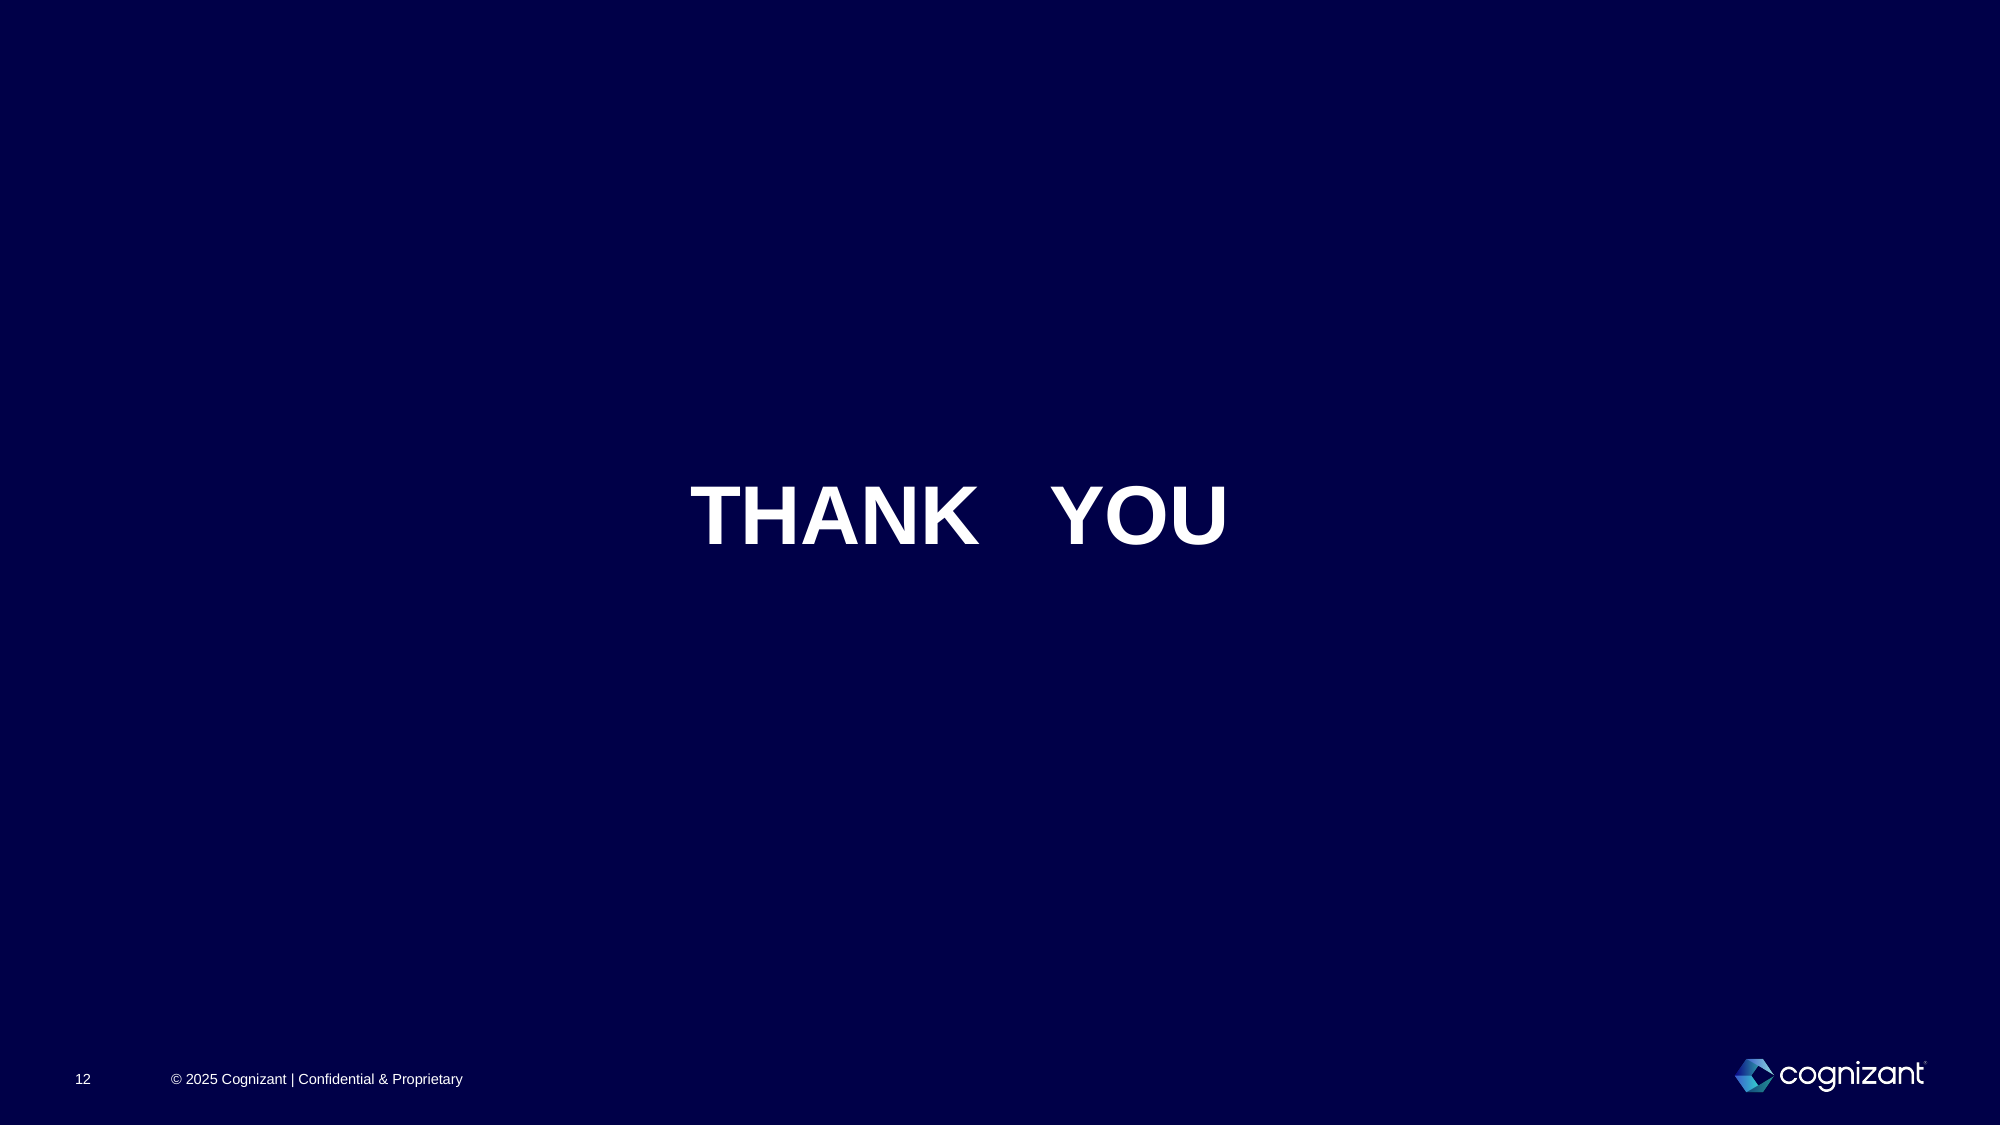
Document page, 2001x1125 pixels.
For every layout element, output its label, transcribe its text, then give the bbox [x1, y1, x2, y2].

title THANK YOU [256, 461, 1664, 563]
picture [1717, 1042, 1941, 1109]
footer © 2025 Cognizant | Confidential & Proprietary [171, 1037, 469, 1088]
slide_number 12 [75, 1037, 133, 1088]
